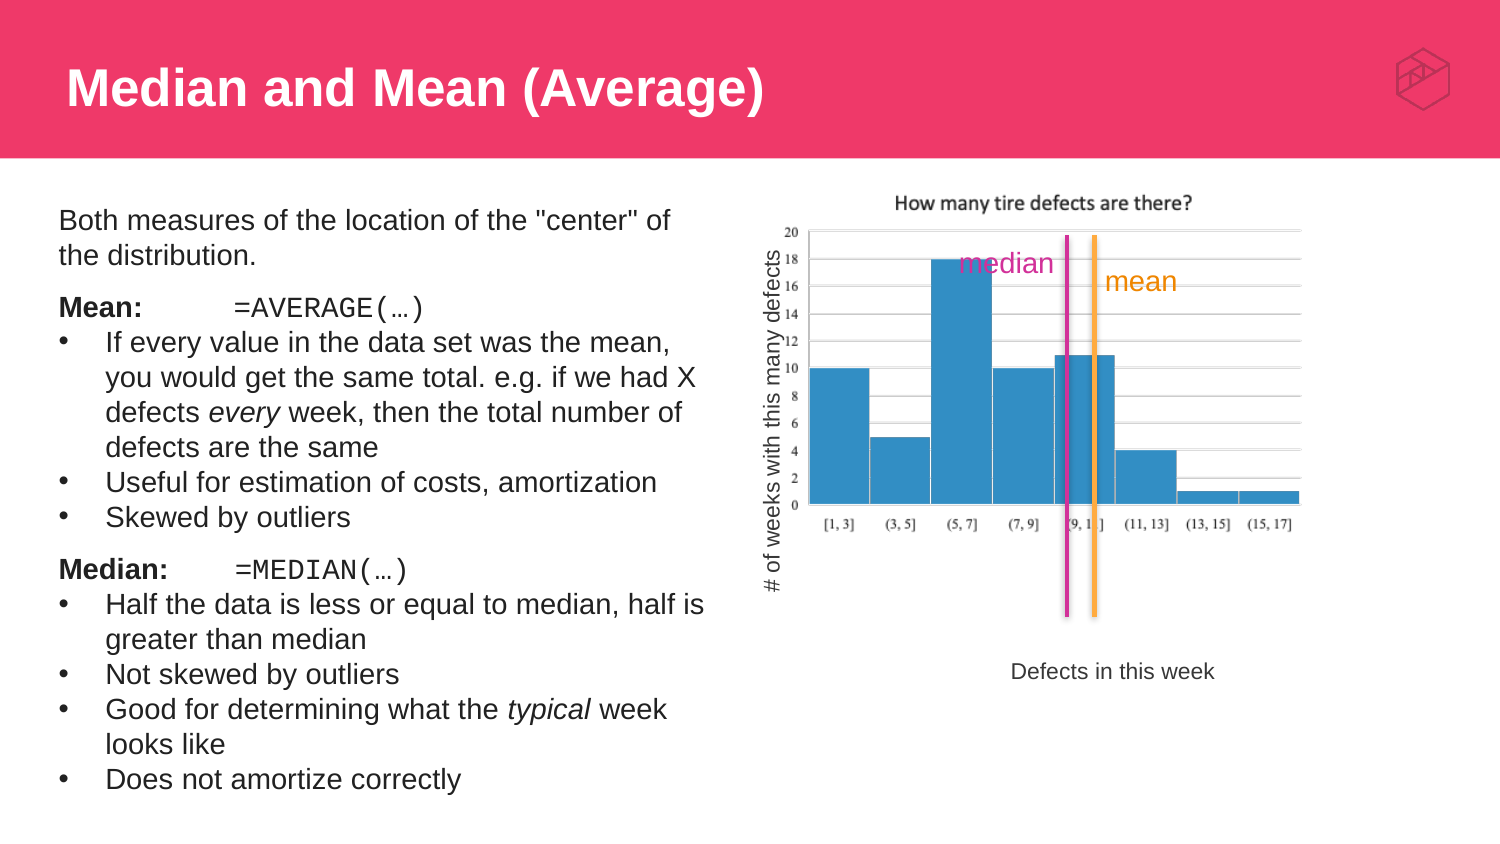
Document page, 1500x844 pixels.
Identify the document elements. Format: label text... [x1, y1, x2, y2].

text_box # of weeks with this many defects [749, 225, 792, 601]
text_box Both measures of the location of the "center" of the distribution. [51, 193, 723, 279]
picture [777, 182, 1493, 661]
text_box Defects in this week [1003, 648, 1267, 692]
text_box Mean: =AVERAGE(…) If every value in the data set was the mean, you would get the same total. e.g. if we had X defects every week, then the total number of defects are the same Useful for estimation of costs, amortization Skewed by outliers [51, 280, 723, 541]
title Median and Mean (Average) [50, 37, 1450, 133]
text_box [1094, 235, 1281, 617]
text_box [951, 235, 1092, 617]
text_box Median: =MEDIAN(…) Half the data is less or equal to median, half is greater than median Not skewed by outliers Good for determining what the typical week looks like Does not amortize correctly [51, 543, 723, 803]
